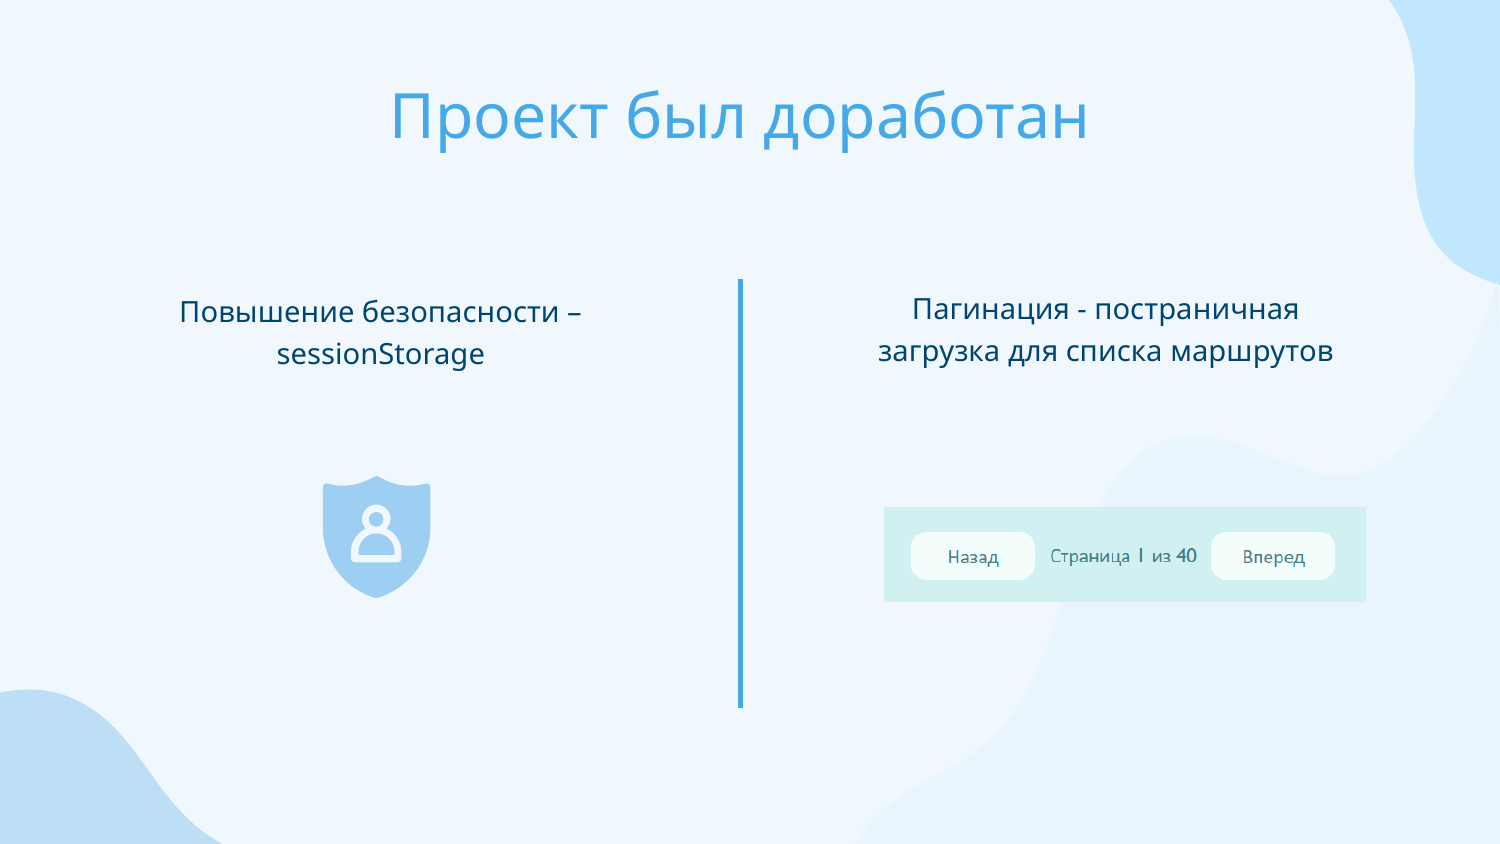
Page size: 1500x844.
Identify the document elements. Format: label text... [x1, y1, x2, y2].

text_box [322, 475, 431, 599]
text_box Повышение безопасности – sessionStorage [133, 290, 629, 378]
text_box Пагинация - постраничная загрузка для списка маршрутов [860, 279, 1352, 375]
text_box [855, 279, 1500, 844]
picture [884, 507, 1366, 602]
text_box Проект был доработан [248, 66, 1233, 161]
